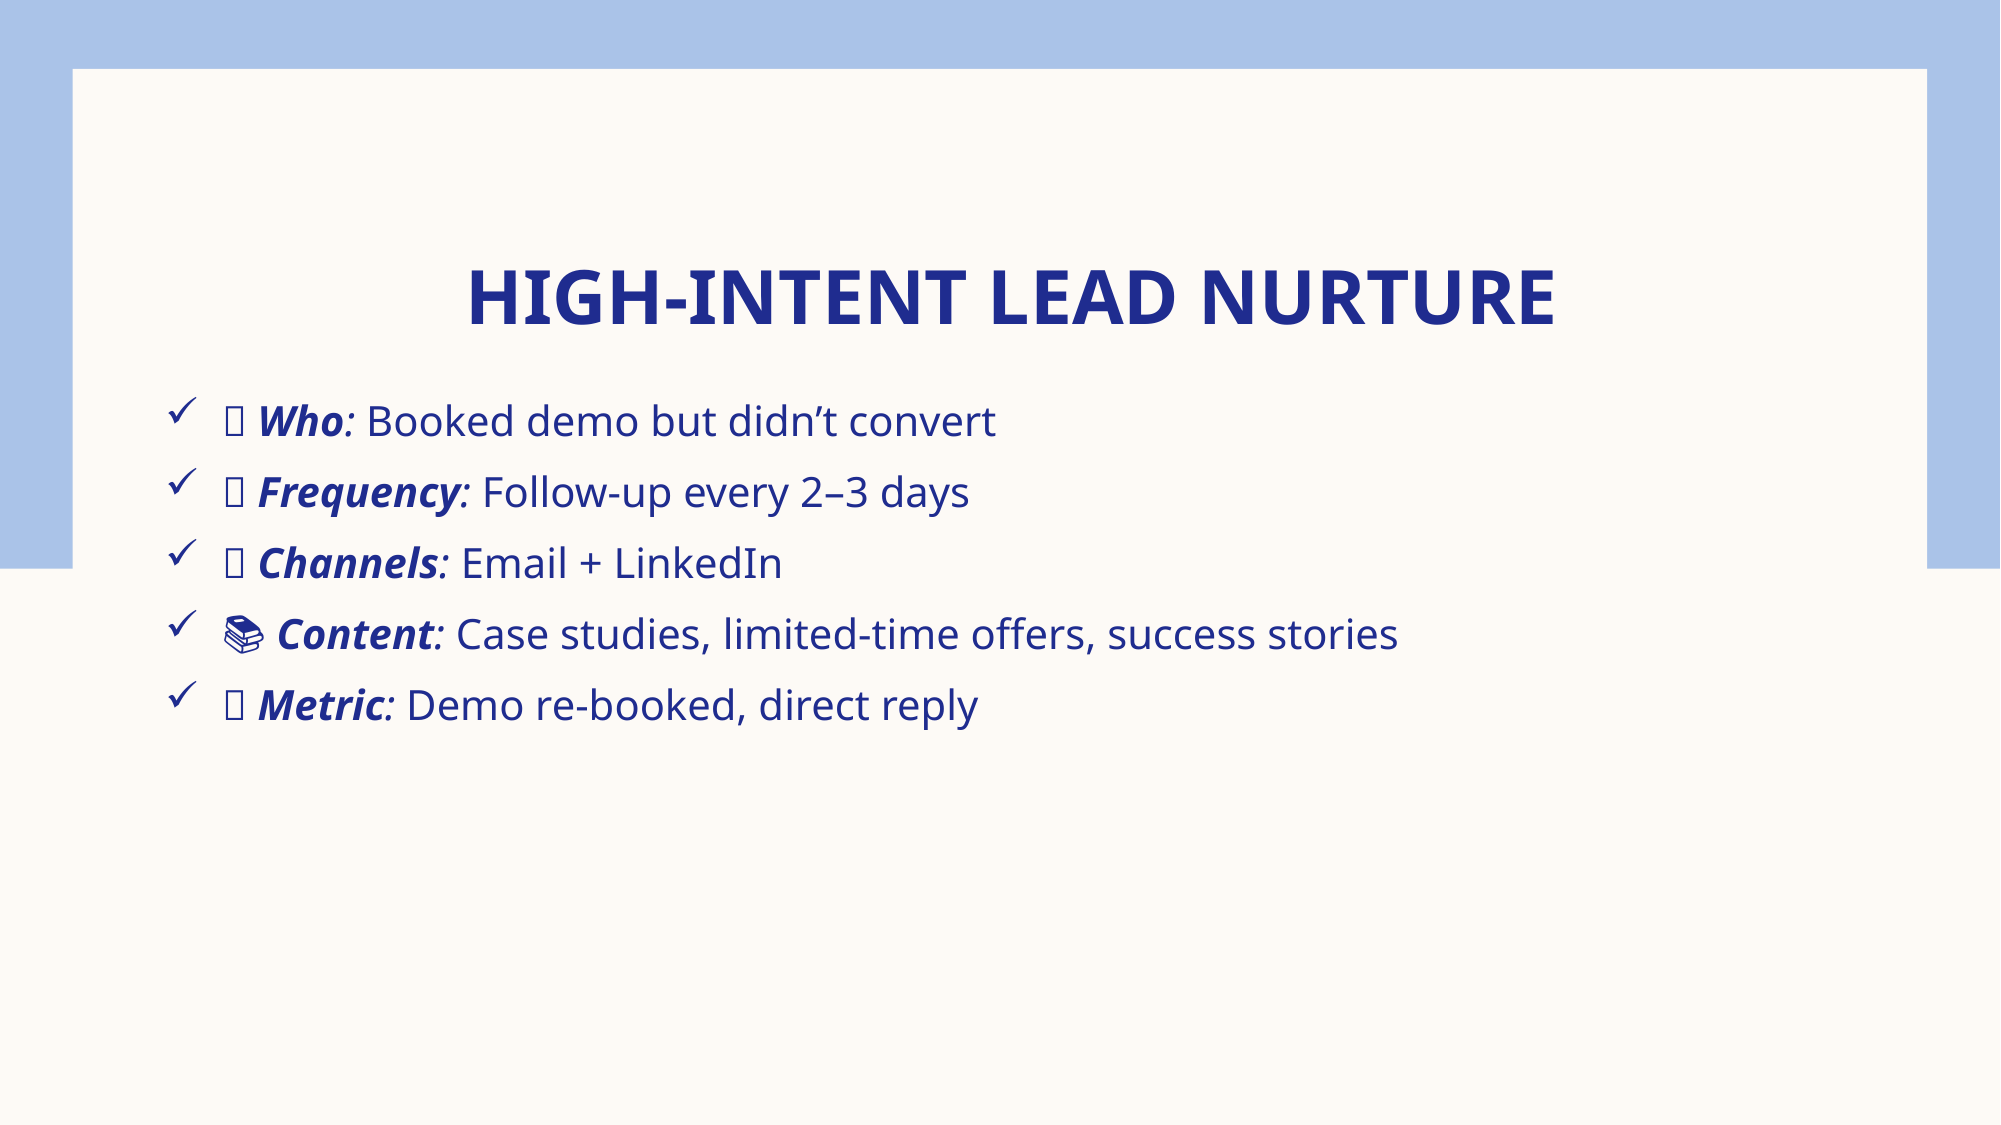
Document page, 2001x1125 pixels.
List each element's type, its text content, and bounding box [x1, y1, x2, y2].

list 📌 Who: Booked demo but didn’t convert 🔁 Frequency: Follow-up every 2–3 days 📡 Channels: Email + LinkedIn 📚 Content: Case studies, limited-time offers, success stories 🎯 Metric: Demo re-booked, direct reply [150, 379, 1448, 814]
title High-Intent Lead Nurture [150, 173, 1875, 340]
